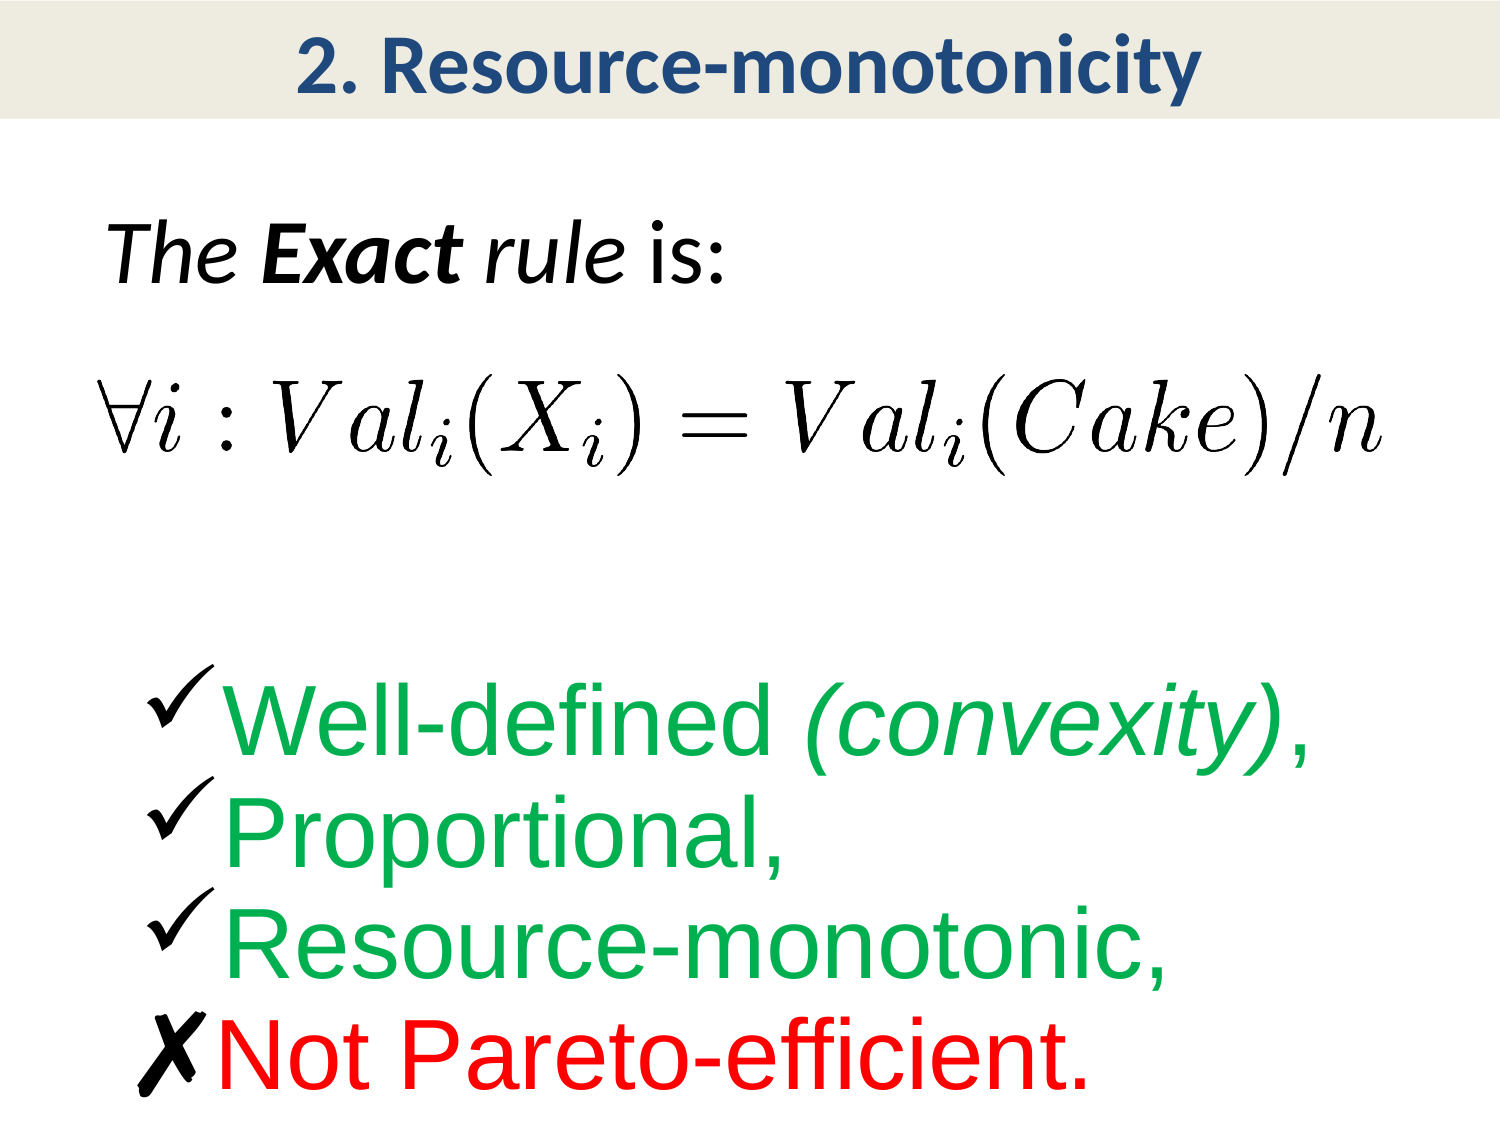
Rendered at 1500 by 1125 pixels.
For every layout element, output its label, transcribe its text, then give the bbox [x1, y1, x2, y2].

list The Exact rule is: [88, 184, 1447, 480]
text_box Well-defined (convexity), Proportional, Resource-monotonic, Not Pareto-efficient. [124, 658, 1377, 1120]
title 2. Resource-monotonicity [0, 0, 1500, 119]
picture [97, 373, 1383, 477]
